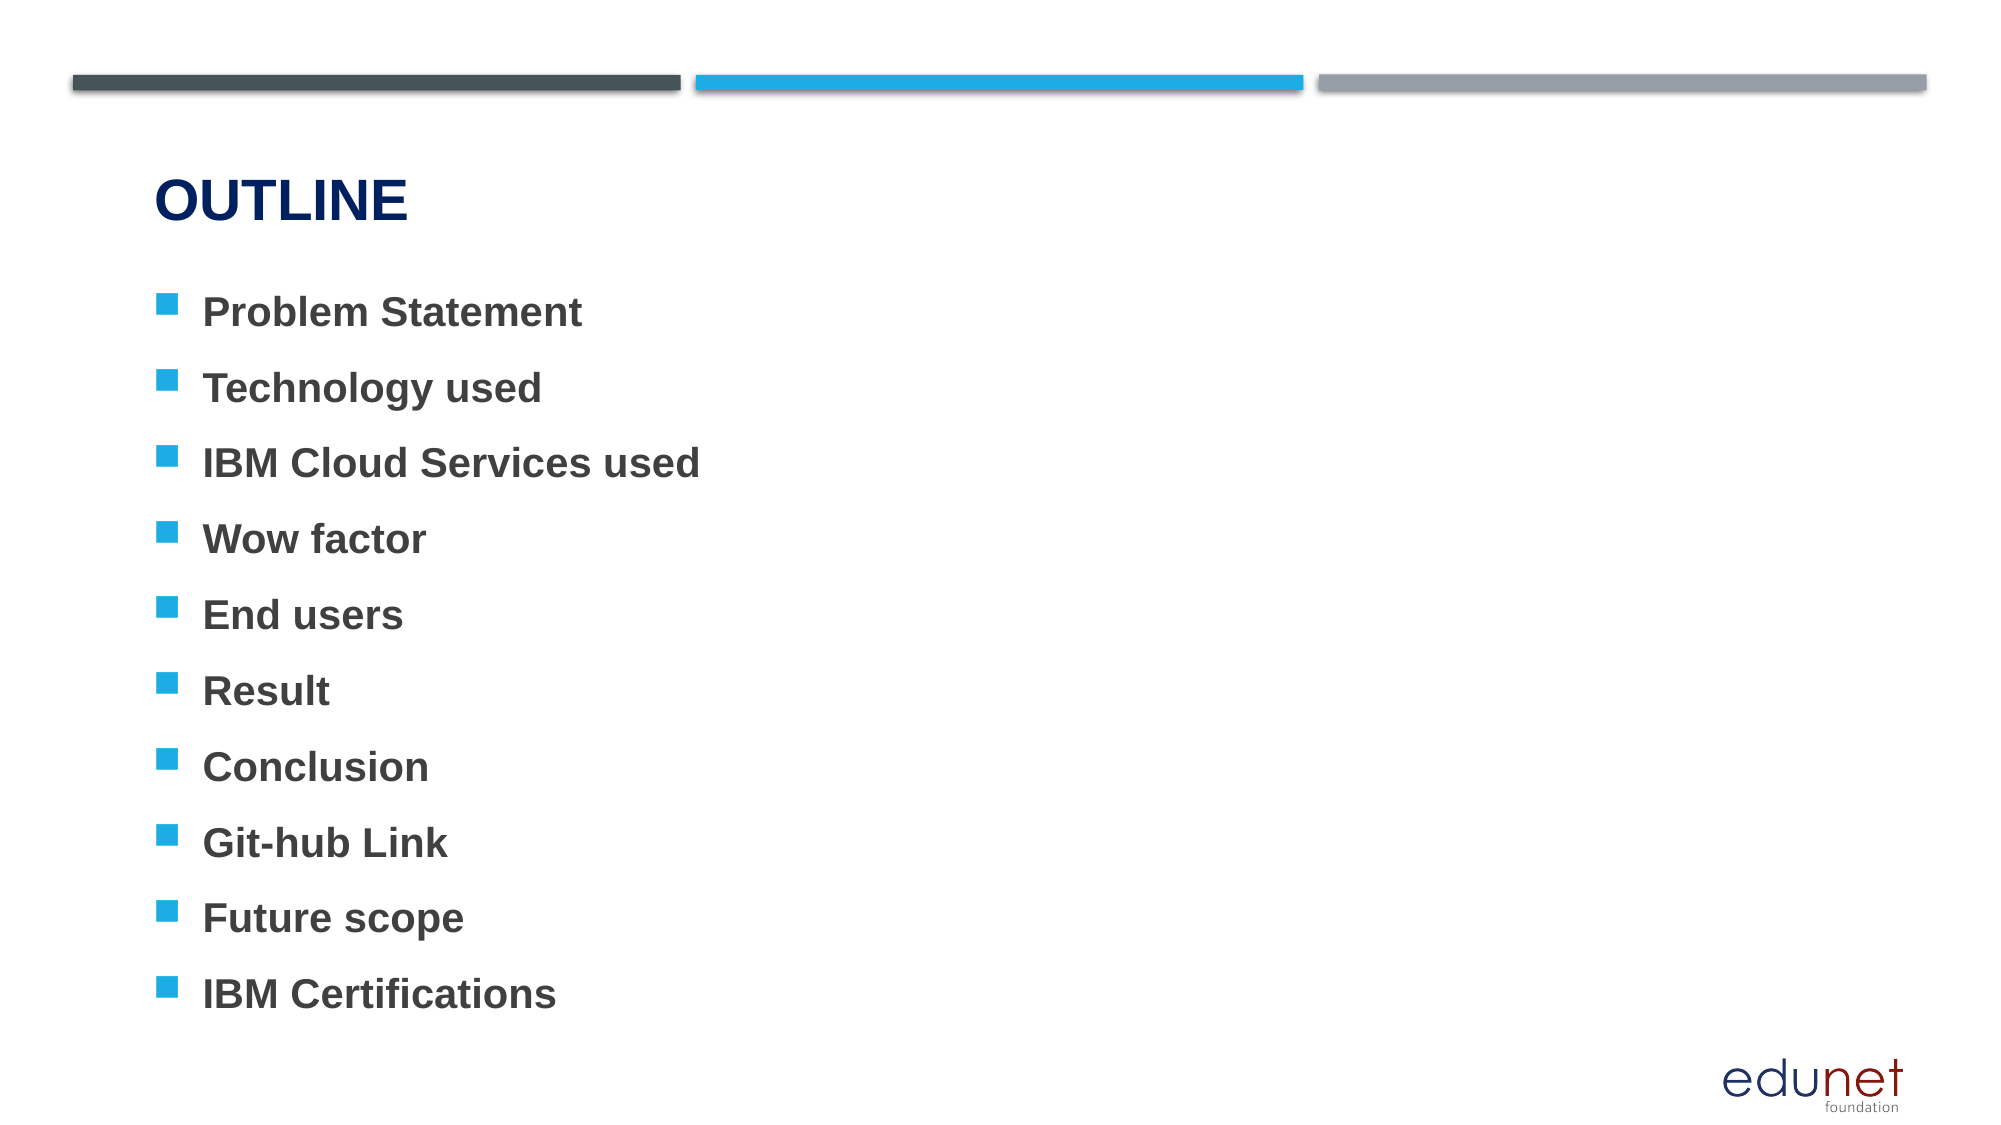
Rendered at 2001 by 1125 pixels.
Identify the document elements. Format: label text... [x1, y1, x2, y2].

title OUTLINE [139, 22, 1865, 196]
list Problem Statement Technology used IBM Cloud Services used Wow factor End users Result Conclusion Git-hub Link Future scope IBM Certifications [137, 196, 1945, 1056]
picture [1719, 1056, 1905, 1116]
